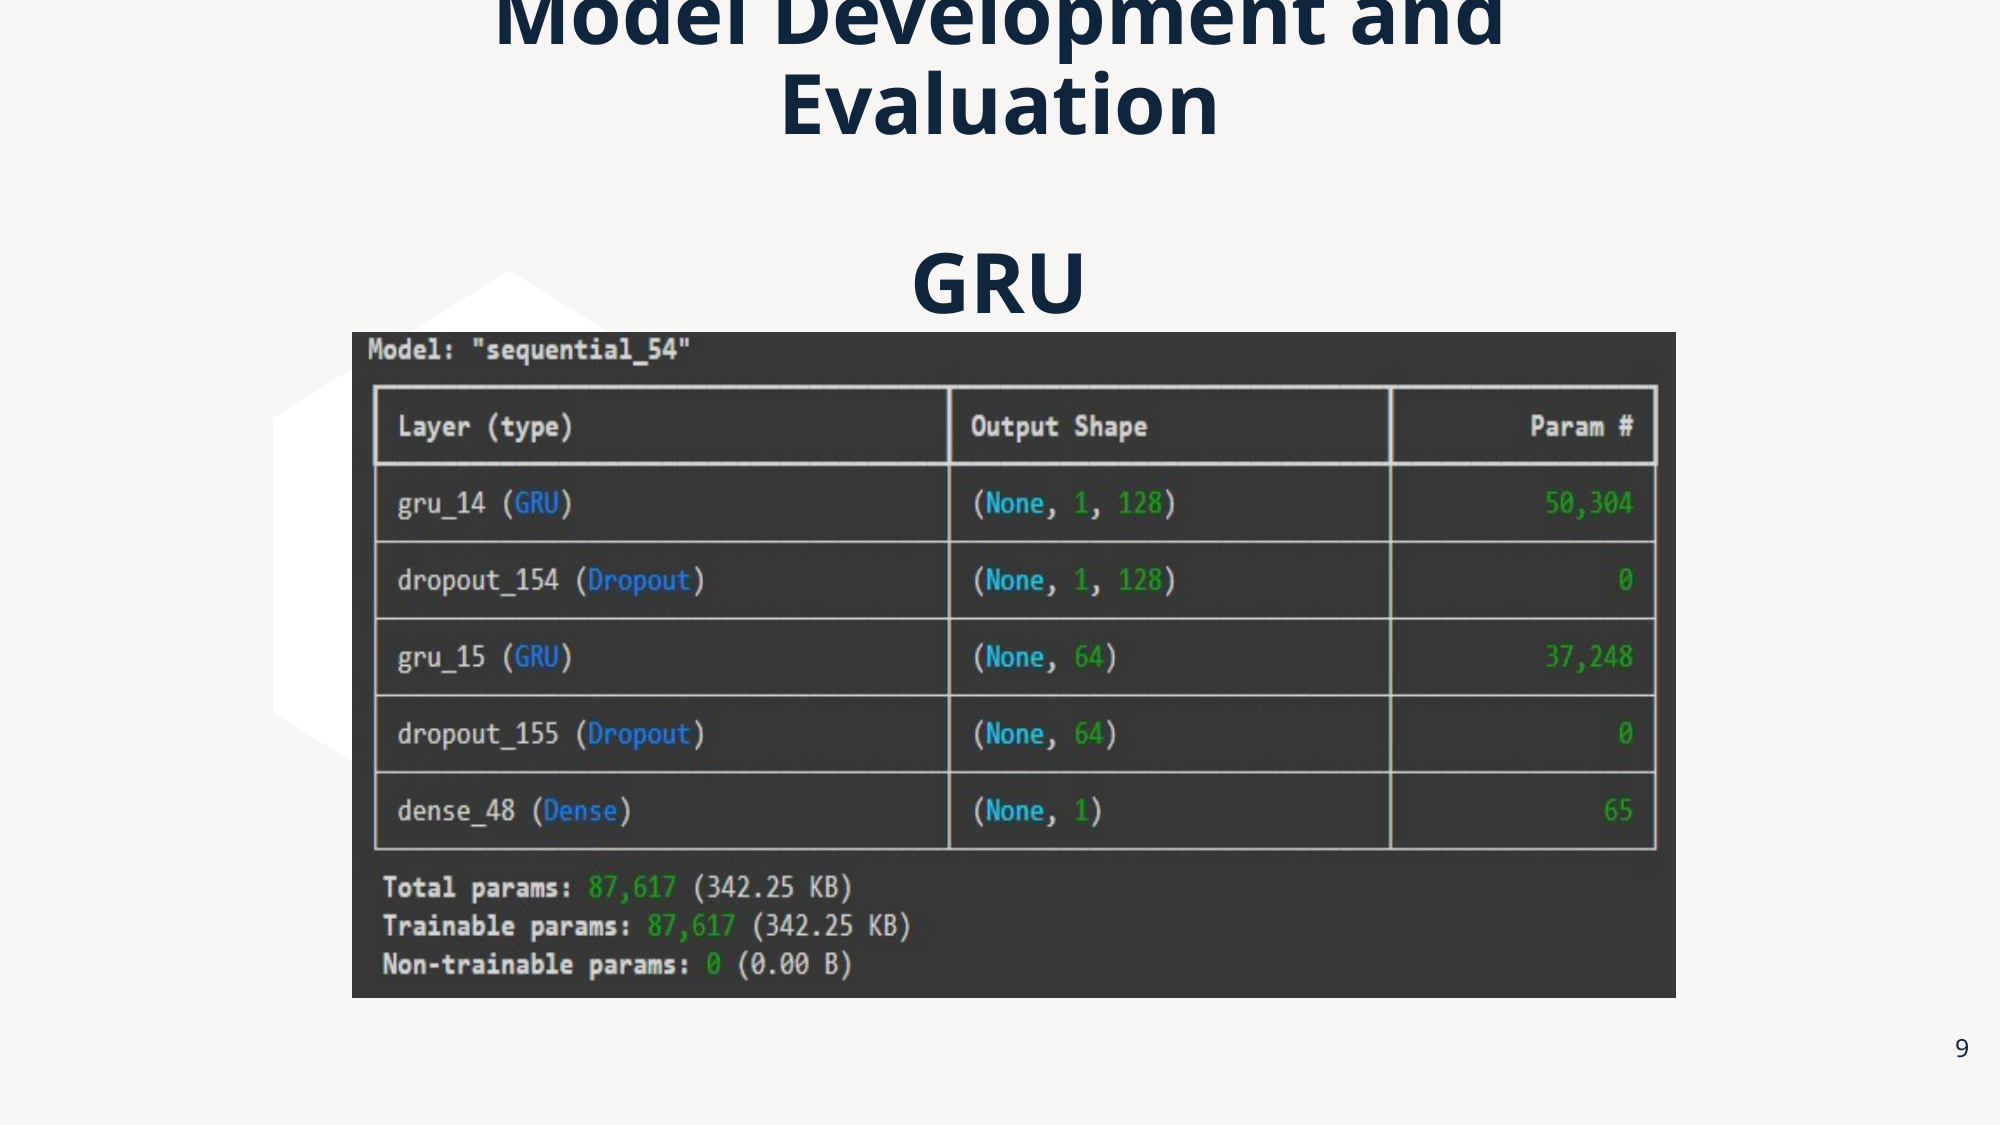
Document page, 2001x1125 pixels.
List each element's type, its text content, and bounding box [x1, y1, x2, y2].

picture [352, 332, 1676, 998]
title Model Development and Evaluation GRU [295, 45, 1705, 259]
slide_number 9 [1924, 1020, 2000, 1080]
